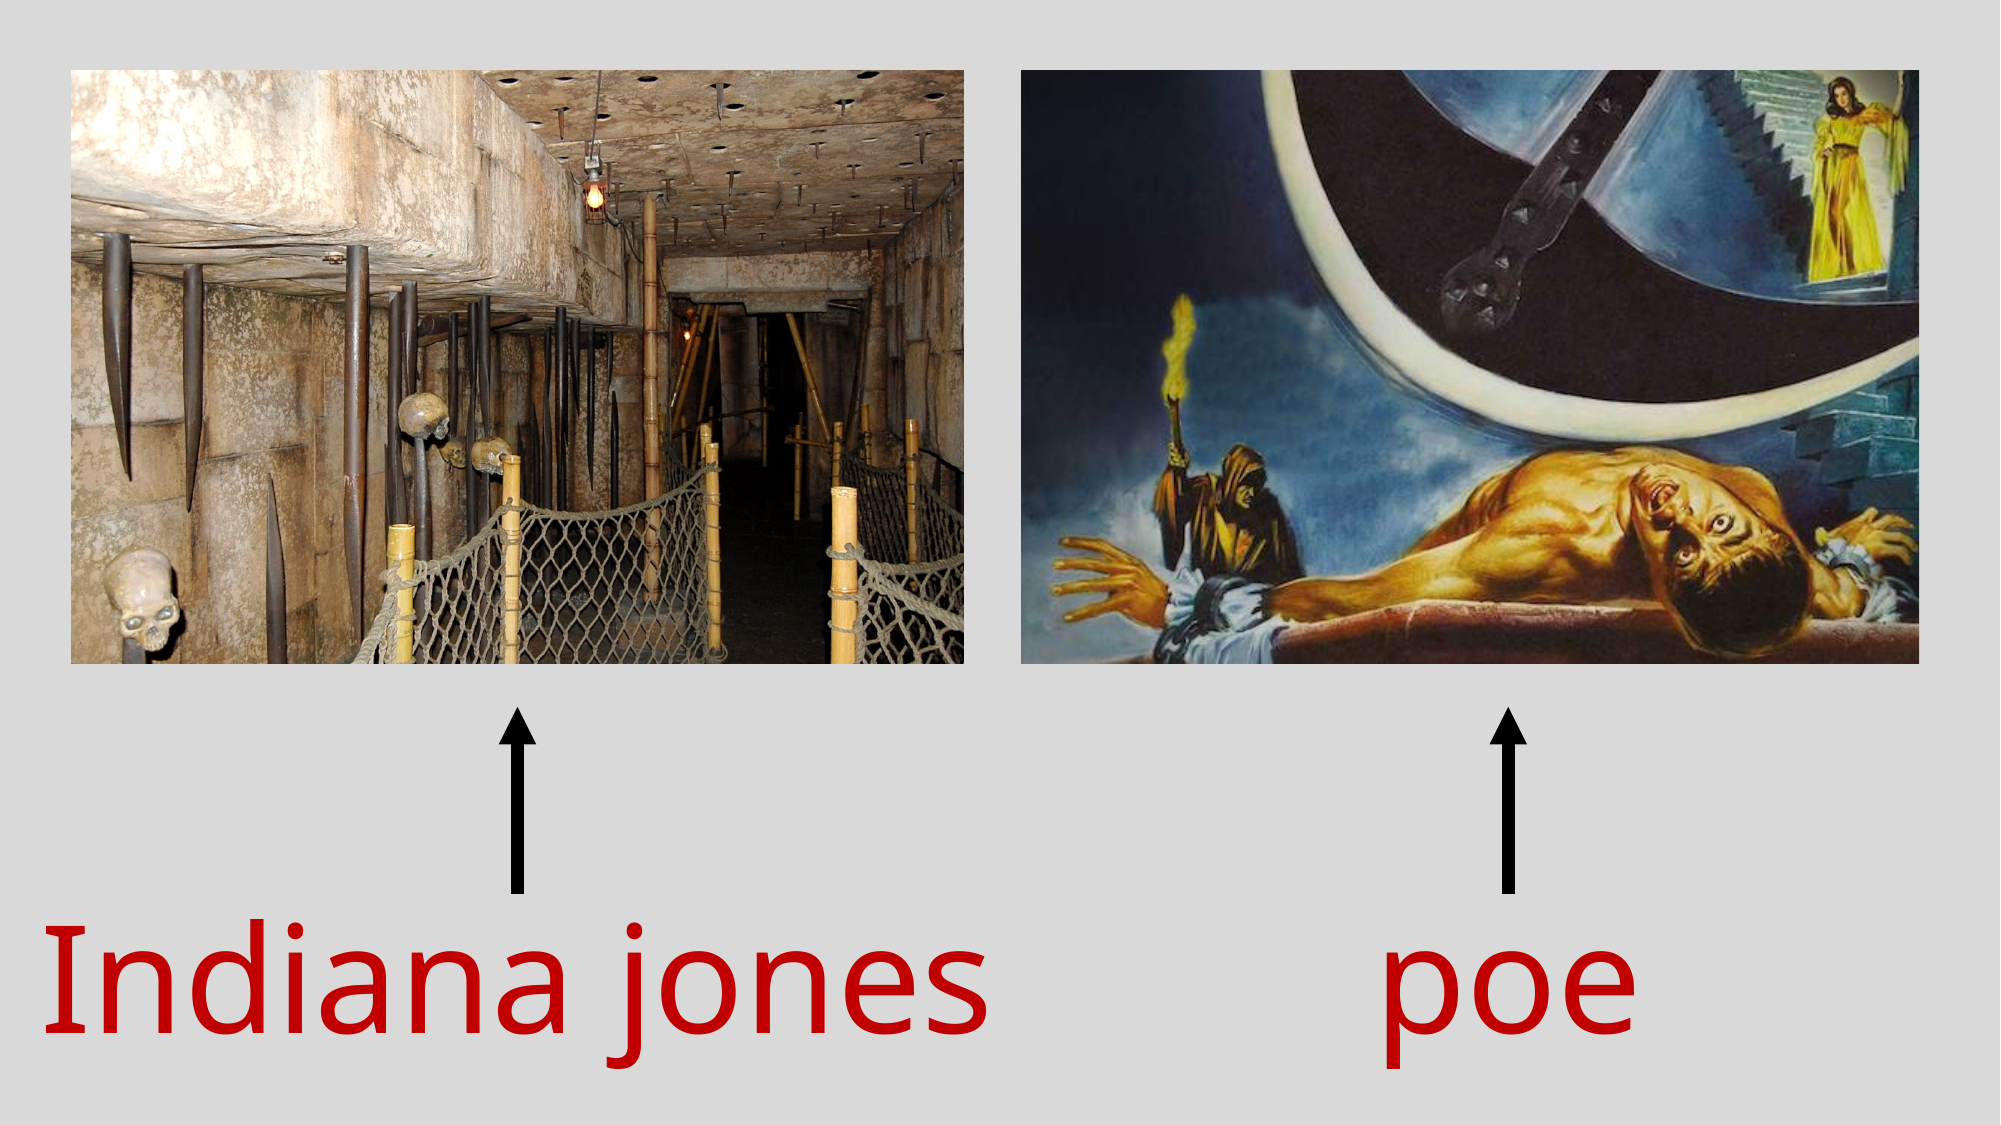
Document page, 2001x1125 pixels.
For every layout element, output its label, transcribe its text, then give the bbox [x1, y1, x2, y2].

picture [1021, 70, 1920, 667]
text_box poe [1359, 876, 1657, 1071]
picture [71, 70, 964, 664]
text_box Indiana jones [26, 876, 1009, 1071]
